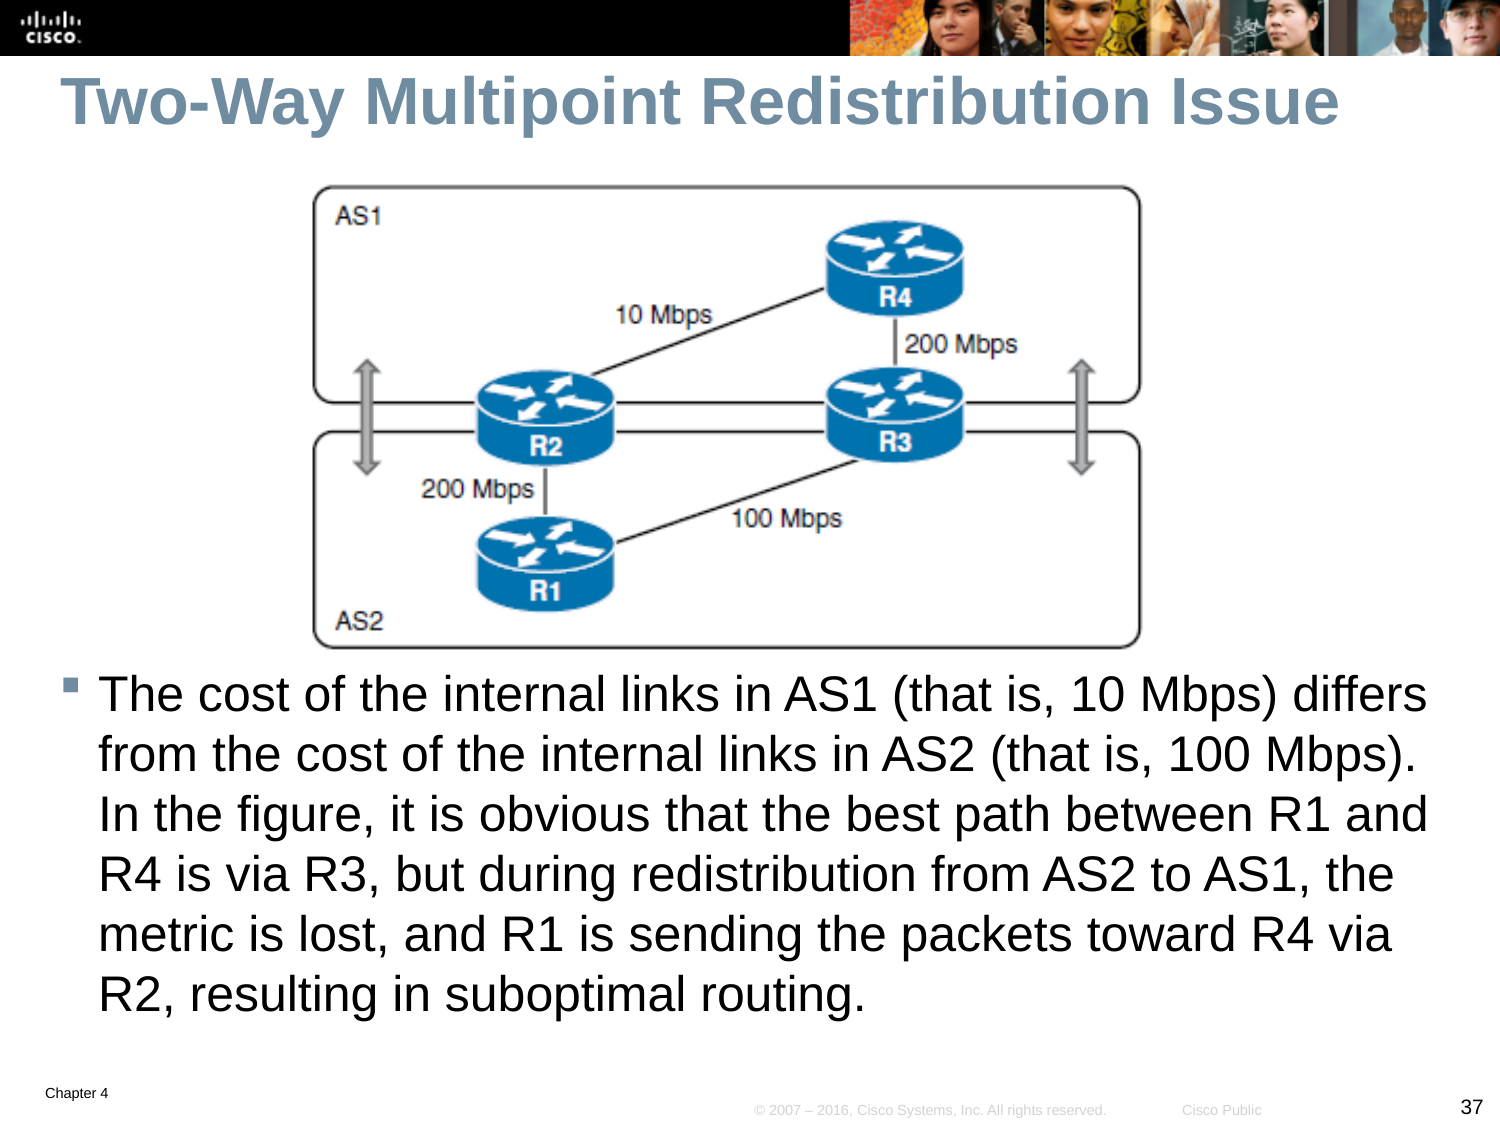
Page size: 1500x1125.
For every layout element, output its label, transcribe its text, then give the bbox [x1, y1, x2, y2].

title Two-Way Multipoint Redistribution Issue [45, 59, 1444, 182]
list The cost of the internal links in AS1 (that is, 10 Mbps) differs from the cost of the internal links in AS2 (that is, 100 Mbps). In the figure, it is obvious that the best path between R1 and R4 is via R3, but during redistribution from AS2 to AS1, the metric is lost, and R1 is sending the packets toward R4 via R2, resulting in suboptimal routing. [45, 654, 1444, 1037]
picture [0, 0, 1500, 56]
picture [286, 151, 1162, 656]
